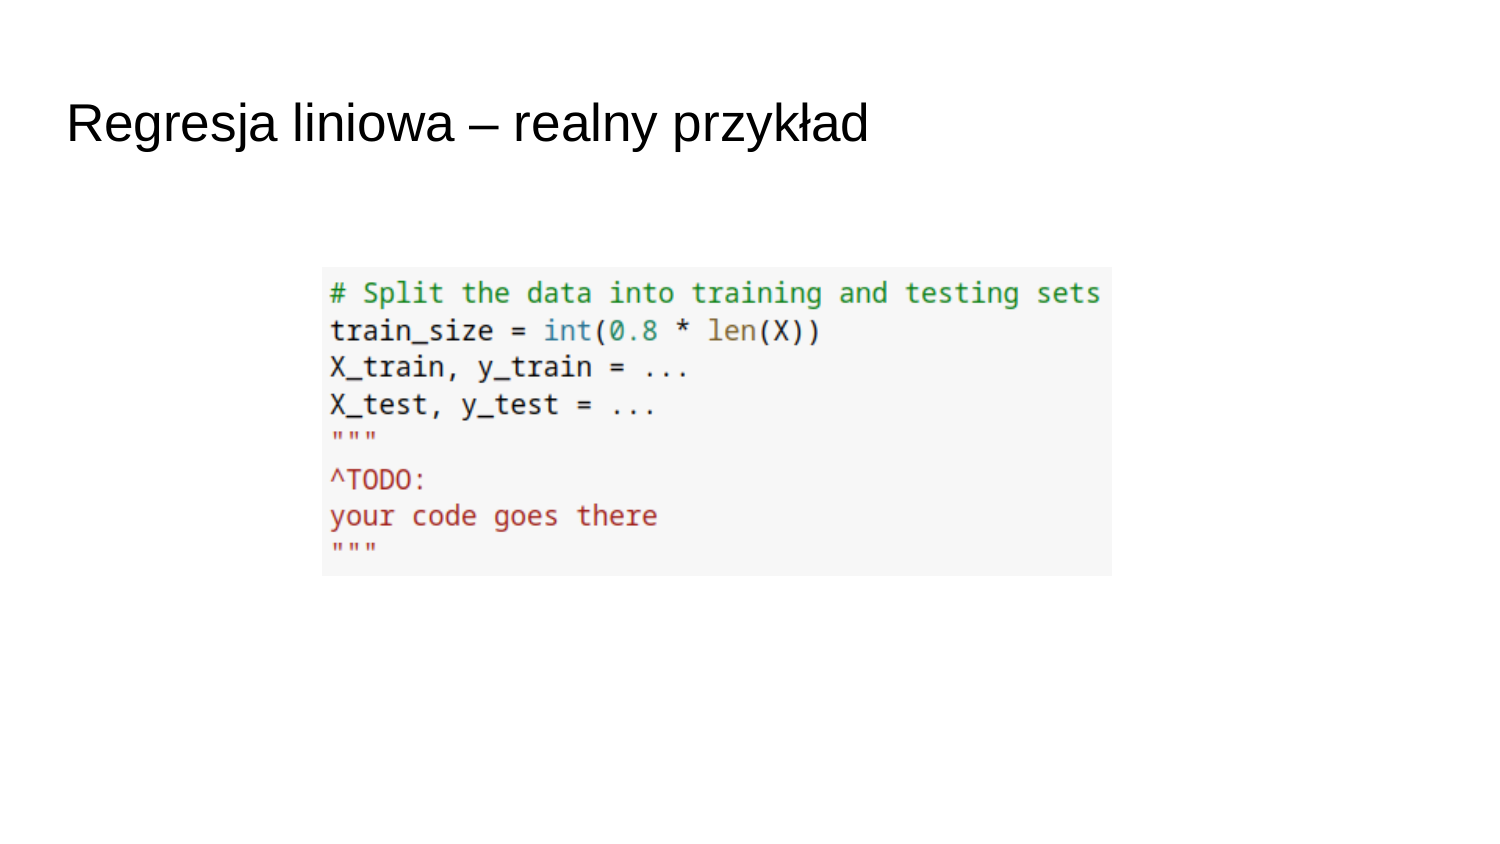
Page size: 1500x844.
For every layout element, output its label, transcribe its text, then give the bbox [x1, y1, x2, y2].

picture [321, 267, 1112, 576]
title Regresja liniowa – realny przykład [51, 72, 1449, 167]
